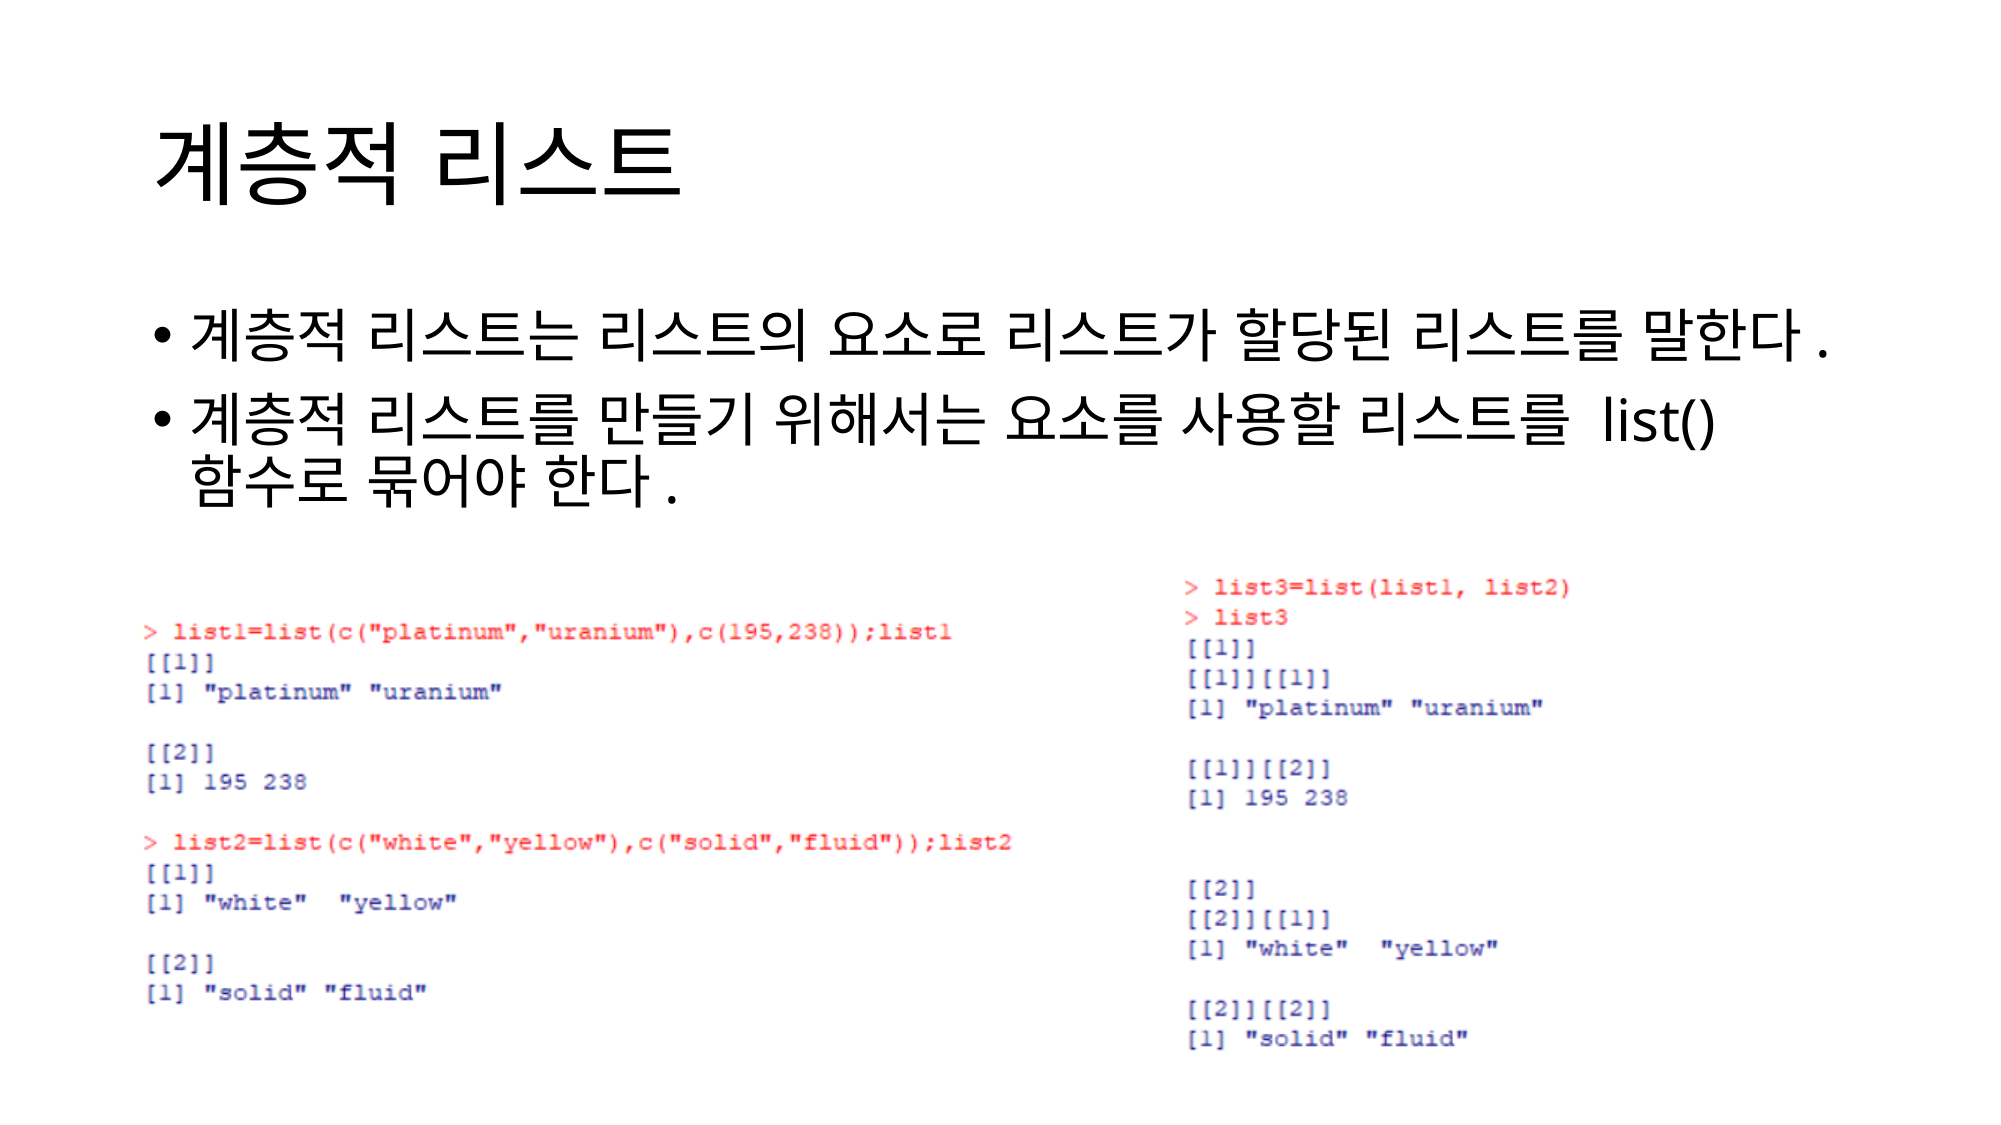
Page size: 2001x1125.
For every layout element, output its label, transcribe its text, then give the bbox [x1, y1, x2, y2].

list 계층적 리스트는 리스트의 요소로 리스트가 할당된 리스트를 말한다. 계층적 리스트를 만들기 위해서는 요소를 사용할 리스트를 list() 함수로 묶어야 한다. [137, 299, 1863, 1014]
picture [1178, 562, 1591, 1066]
picture [137, 605, 1040, 1014]
title 계층적 리스트 [137, 59, 1863, 278]
